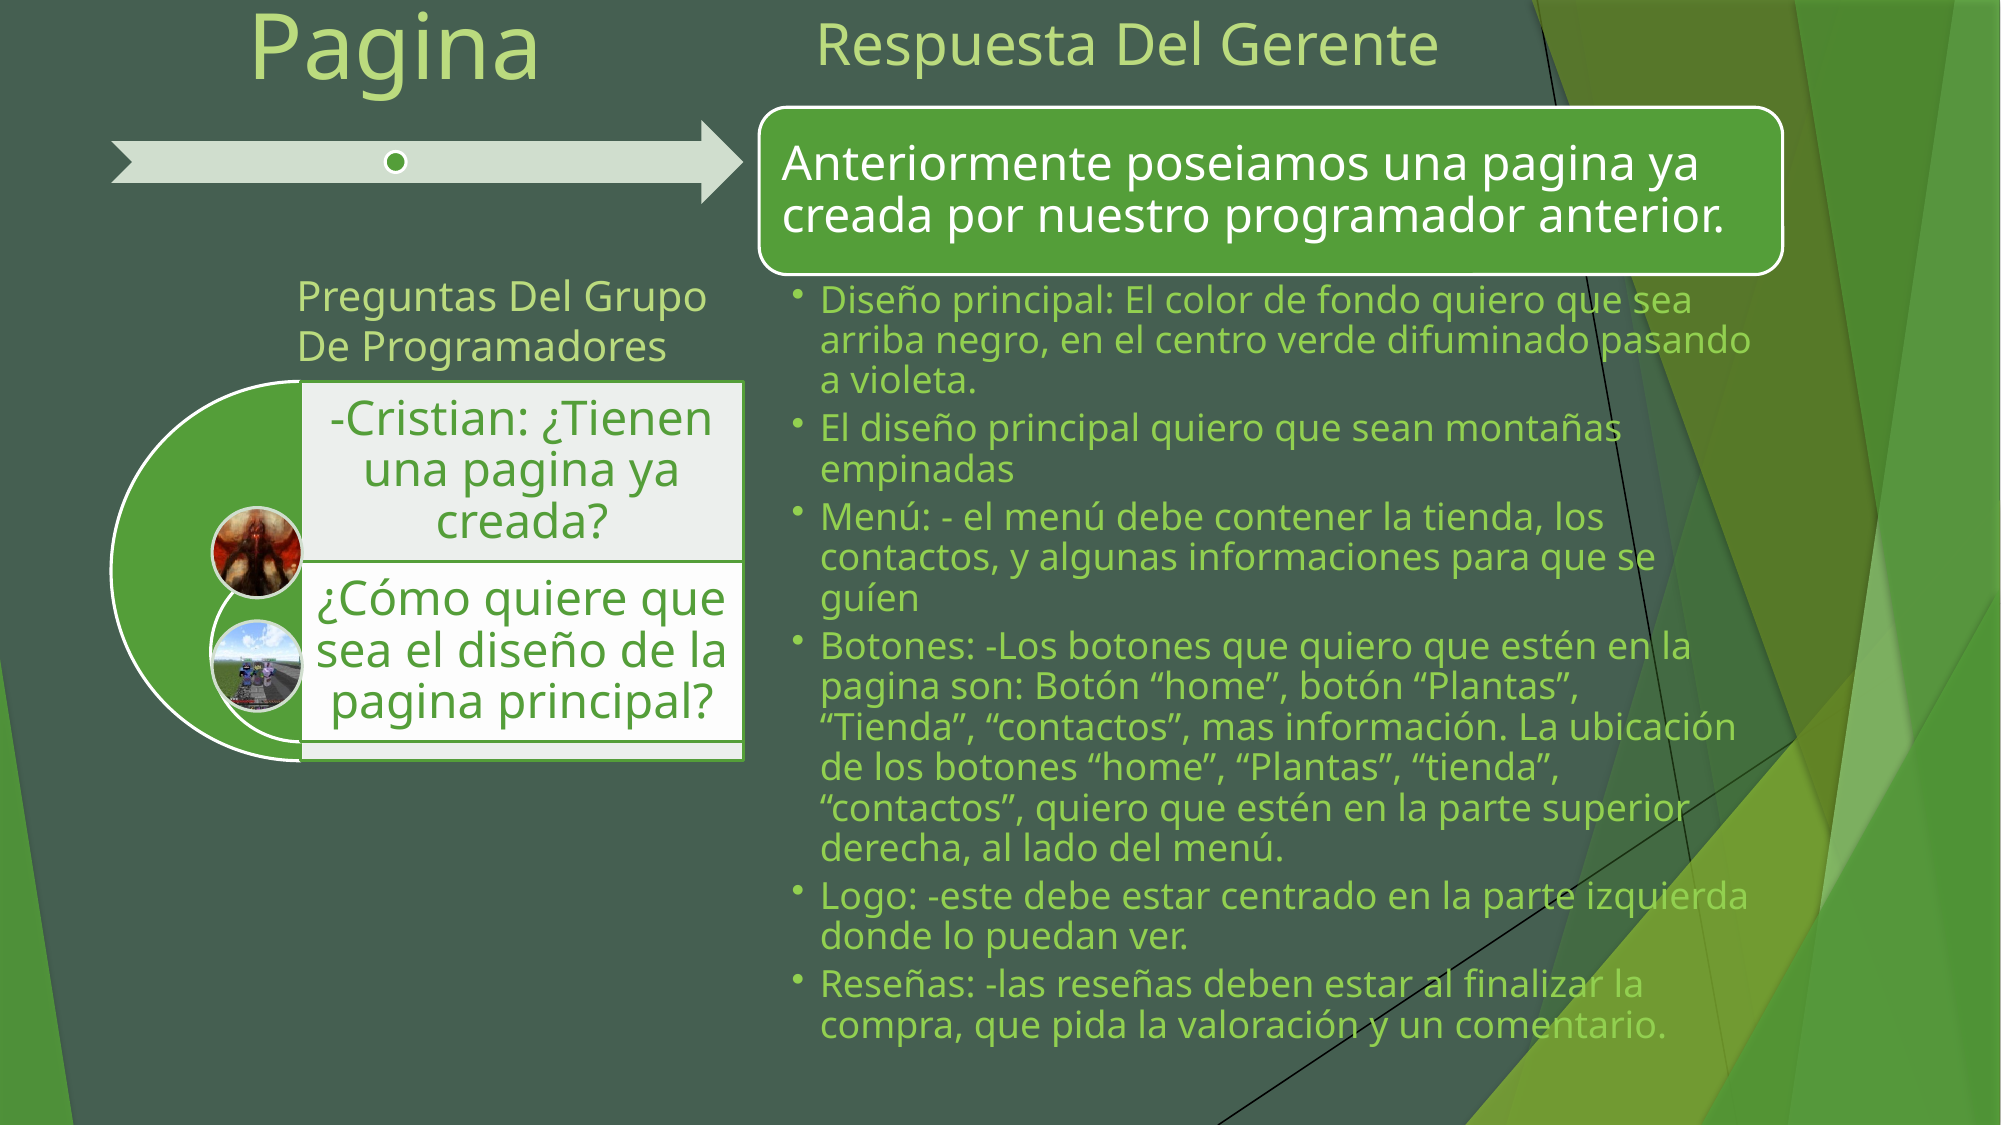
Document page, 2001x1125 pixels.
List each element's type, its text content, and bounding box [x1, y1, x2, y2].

text_box Respuesta Del Gerente [800, 0, 1530, 85]
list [758, 106, 1784, 1125]
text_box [110, 56, 744, 266]
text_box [110, 266, 744, 876]
